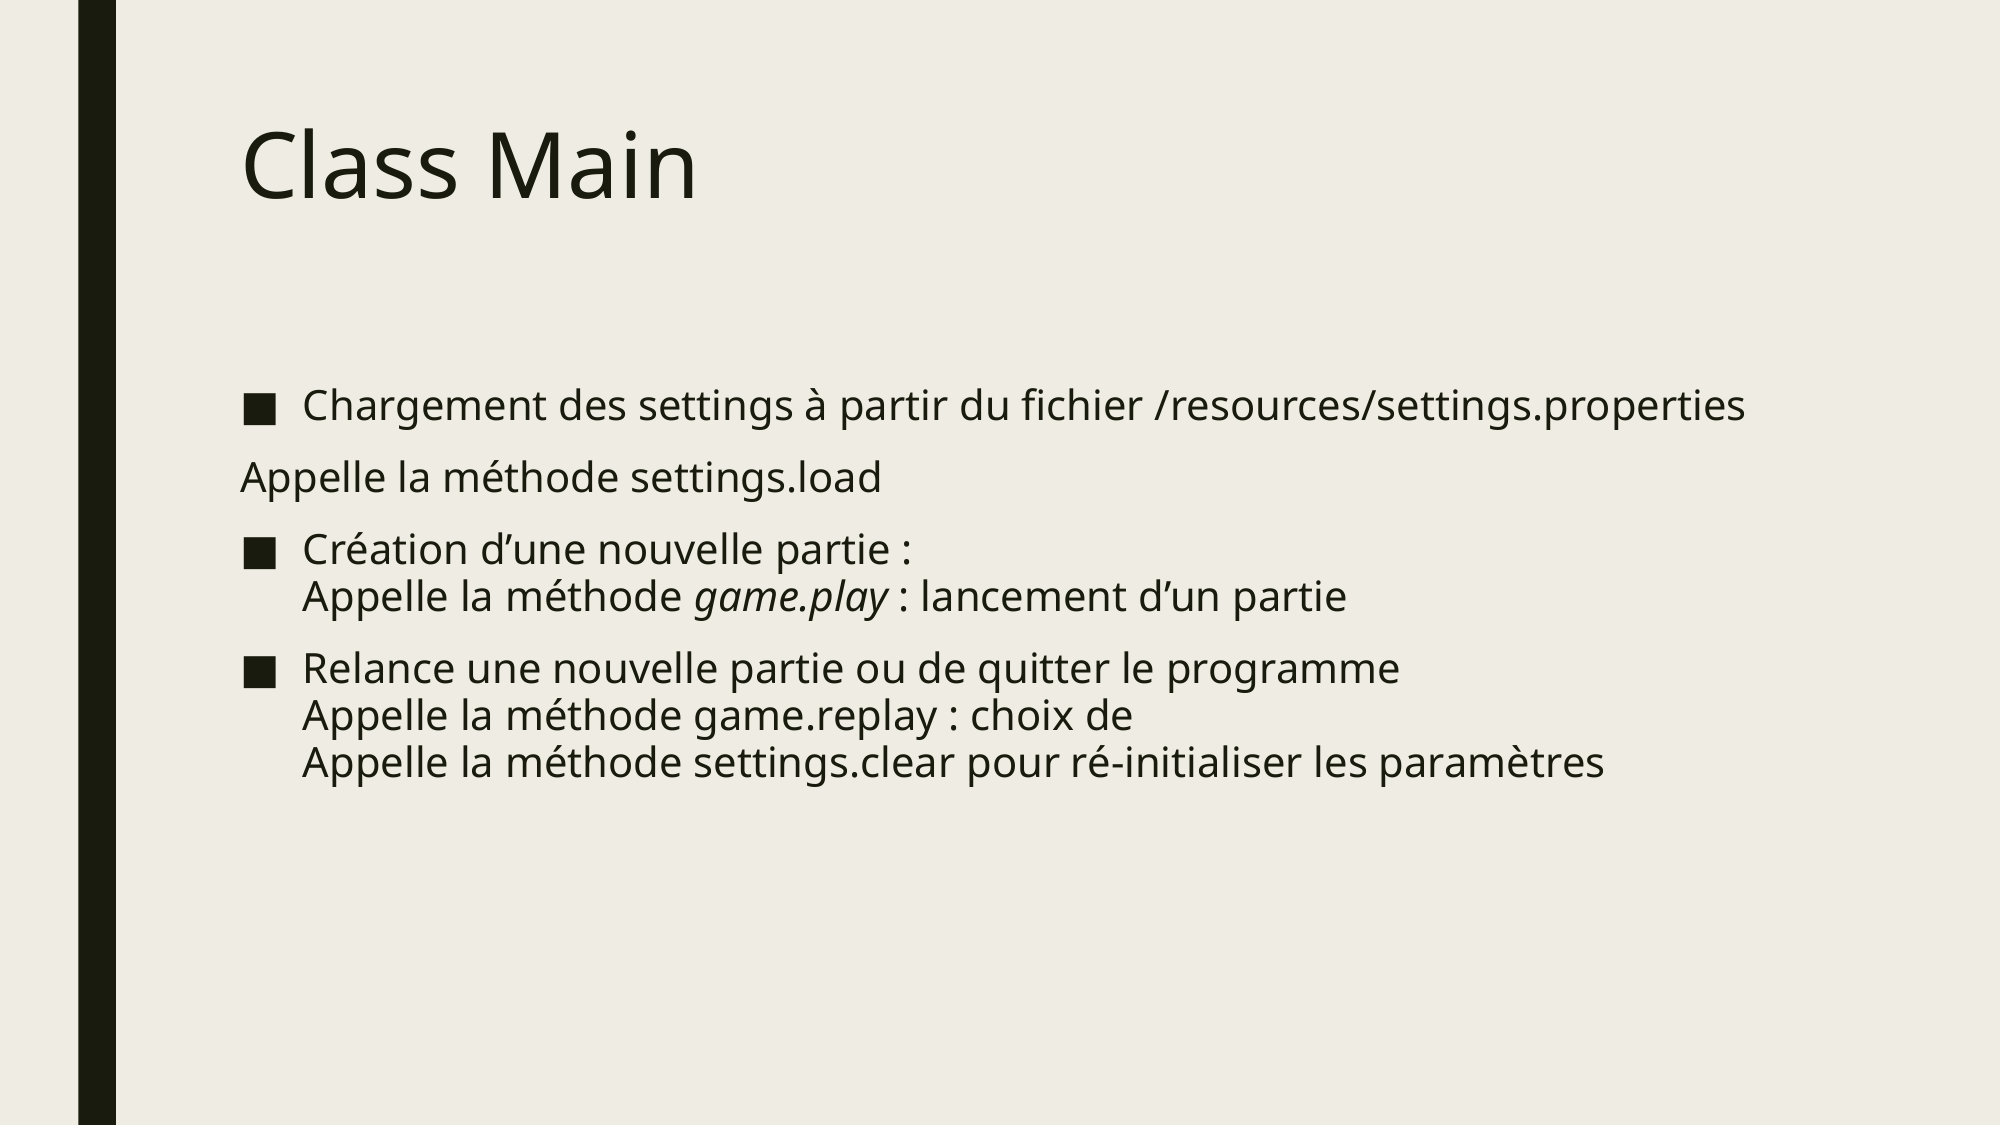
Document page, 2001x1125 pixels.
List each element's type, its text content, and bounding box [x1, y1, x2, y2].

list Chargement des settings à partir du fichier /resources/settings.properties Appelle la méthode settings.load Création d’une nouvelle partie : Appelle la méthode game.play : lancement d’un partie Relance une nouvelle partie ou de quitter le programme Appelle la méthode game.replay : choix de Appelle la méthode settings.clear pour ré-initialiser les paramètres [225, 375, 1800, 963]
title Class Main [225, 112, 1800, 357]
